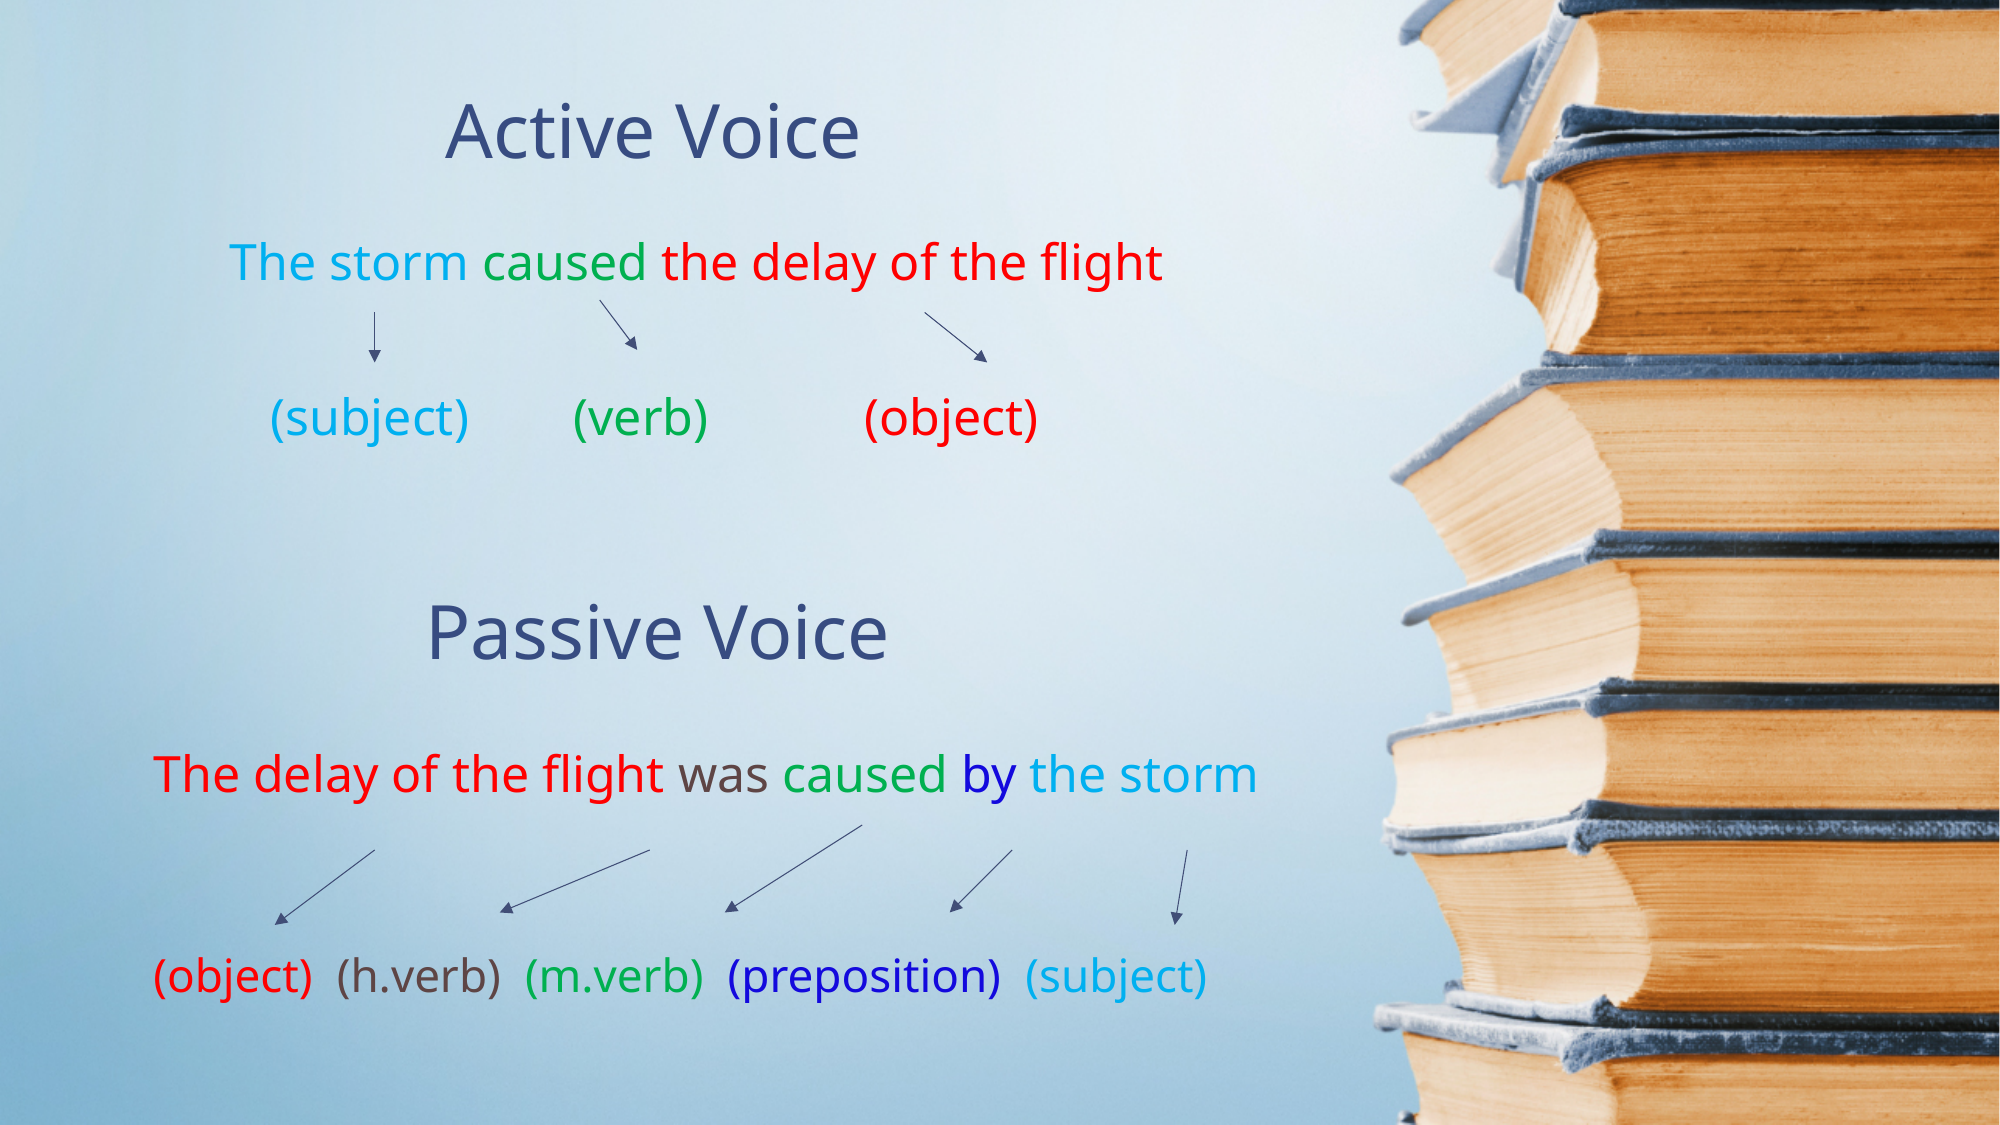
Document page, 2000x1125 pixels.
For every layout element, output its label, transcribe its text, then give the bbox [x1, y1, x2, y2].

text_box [924, 312, 988, 363]
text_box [499, 849, 650, 913]
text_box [724, 824, 863, 913]
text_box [599, 299, 638, 350]
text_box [949, 849, 1013, 913]
title Active Voice The storm caused the delay of the flight (subject) (verb) (object) Passive Voice The delay of the flight was caused by the storm (object) (h.verb) (m.verb) (preposition) (subject) [133, 87, 1363, 1125]
picture [0, 0, 2000, 1125]
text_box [1174, 849, 1188, 925]
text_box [274, 849, 375, 925]
